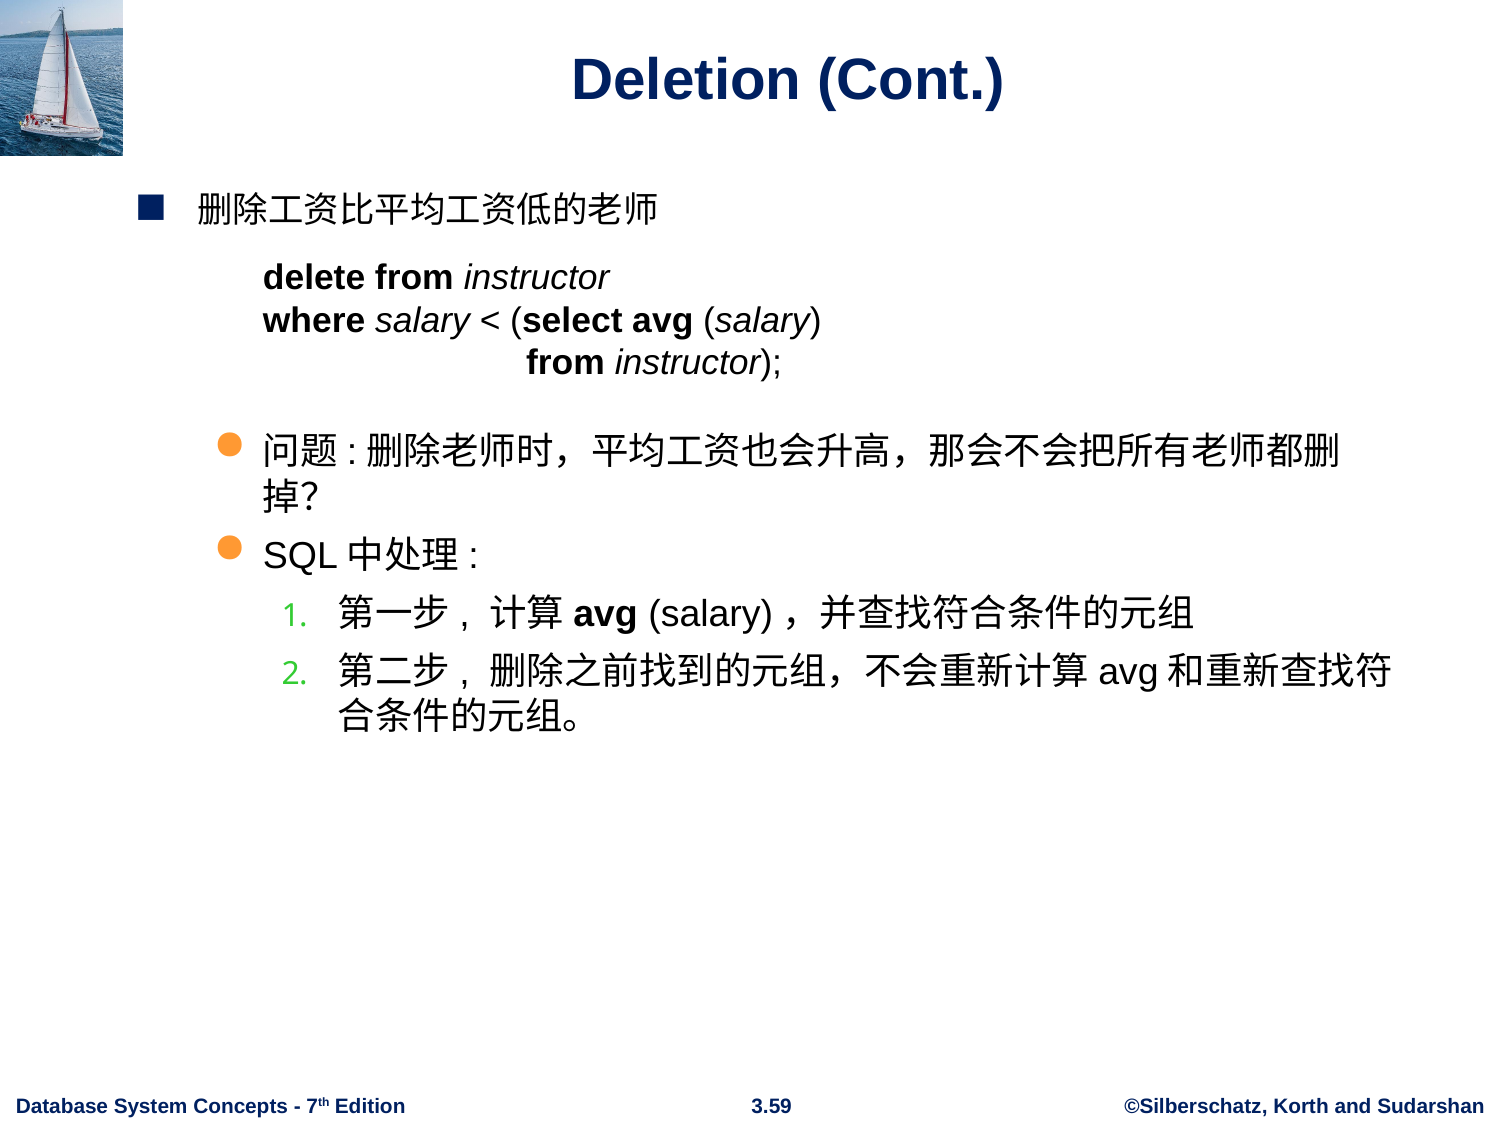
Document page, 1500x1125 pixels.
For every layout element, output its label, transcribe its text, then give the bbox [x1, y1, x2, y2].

text_box delete from instructor where salary < (select avg (salary) from instructor); [248, 246, 1296, 390]
title Deletion (Cont.) [125, 18, 1452, 120]
list 删除工资比平均工资低的老师 问题:删除老师时，平均工资也会升高，那会不会把所有老师都删掉？ SQL中处理: 第一步, 计算avg (salary)，并查找符合条件的元组 第二步, 删除之前找到的元组，不会重新计算avg和重新查找符合条件的元组。 [126, 180, 1418, 314]
picture [0, 0, 123, 156]
